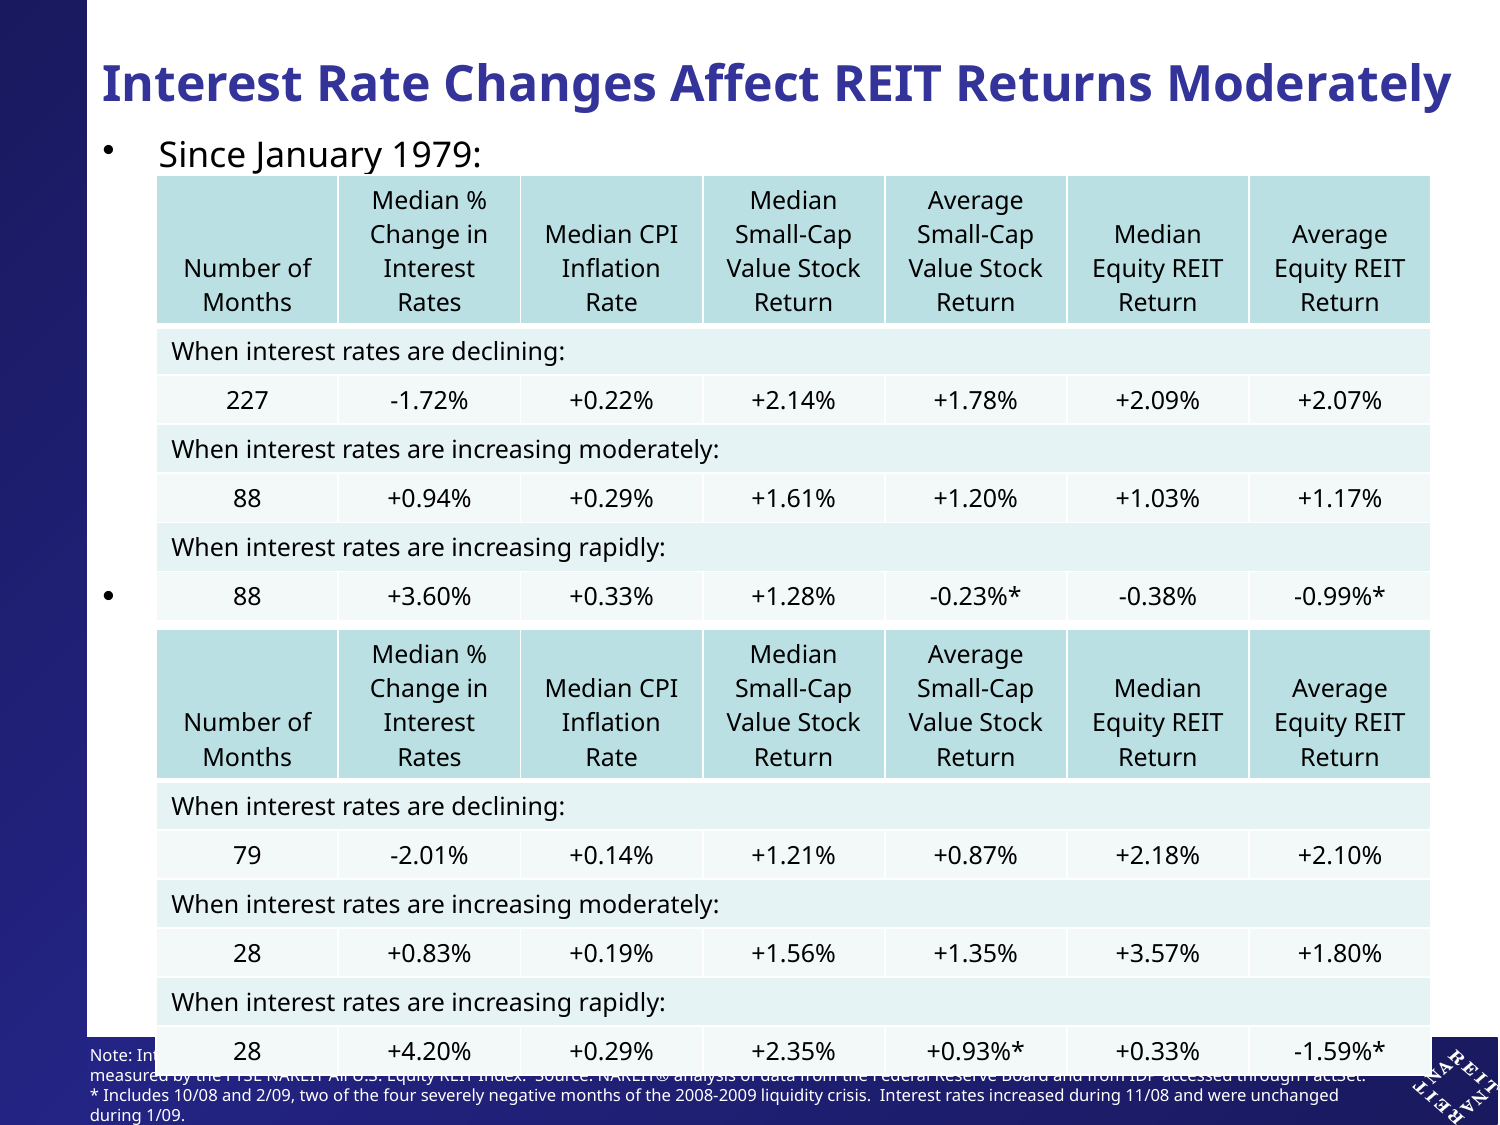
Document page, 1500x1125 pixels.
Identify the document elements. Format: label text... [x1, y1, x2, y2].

table_cell +1.03% [1068, 474, 1248, 522]
table_cell 28 [157, 1027, 337, 1074]
table_cell +2.10% [1250, 831, 1430, 878]
table_cell +0.29% [521, 474, 702, 522]
table_cell +0.33% [1068, 1027, 1248, 1074]
table_cell When interest rates are declining: [157, 783, 1430, 829]
table_header Number of Months [157, 176, 337, 323]
table_cell +1.20% [886, 474, 1066, 522]
table_cell +2.18% [1068, 831, 1248, 878]
picture [1412, 1049, 1500, 1125]
text_box Interest Rate Changes Affect REIT Returns Moderately [87, 0, 1500, 163]
table_cell +1.78% [886, 376, 1066, 423]
table_cell +0.14% [521, 831, 702, 878]
table_header Median CPI Inflation Rate [521, 630, 702, 778]
table_cell +1.61% [704, 474, 884, 522]
table_cell +0.29% [521, 1027, 702, 1074]
table_cell +0.93%* [886, 1027, 1066, 1074]
table_cell When interest rates are increasing rapidly: [157, 523, 1430, 571]
table_cell -1.72% [339, 376, 520, 423]
table_cell +0.87% [886, 831, 1066, 878]
table_cell +1.28% [704, 572, 884, 620]
table_cell When interest rates are increasing rapidly: [157, 978, 1430, 1025]
table_cell +2.35% [704, 1027, 884, 1074]
table_cell -0.99%* [1250, 572, 1430, 620]
table_header Average Small-Cap Value Stock Return [886, 176, 1066, 323]
table_cell +0.22% [521, 376, 702, 423]
table_cell +2.14% [704, 376, 884, 423]
table_cell When interest rates are increasing moderately: [157, 880, 1430, 927]
table_cell +2.09% [1068, 376, 1248, 423]
table_header Median Small-Cap Value Stock Return [704, 176, 884, 323]
table_cell 28 [157, 929, 337, 976]
table_cell +0.83% [339, 929, 520, 976]
table_cell +0.19% [521, 929, 702, 976]
table_header Average Small-Cap Value Stock Return [886, 630, 1066, 778]
table_header Median CPI Inflation Rate [521, 176, 702, 323]
table_cell +4.20% [339, 1027, 520, 1074]
table_header Median Equity REIT Return [1068, 176, 1248, 323]
table_cell When interest rates are declining: [157, 329, 1430, 374]
table_header Number of Months [157, 630, 337, 778]
table_header Median % Change in Interest Rates [339, 630, 520, 778]
table_cell +0.33% [521, 572, 702, 620]
table_cell When interest rates are increasing moderately: [157, 425, 1430, 472]
table_cell +0.94% [339, 474, 520, 522]
table_cell -0.38% [1068, 572, 1248, 620]
table_header Median Equity REIT Return [1068, 630, 1248, 778]
table_cell +3.57% [1068, 929, 1248, 976]
table_header Median % Change in Interest Rates [339, 176, 520, 323]
table_cell 88 [157, 572, 337, 620]
table_header Average Equity REIT Return [1250, 176, 1430, 323]
table_header Median Small-Cap Value Stock Return [704, 630, 884, 778]
table_cell 227 [157, 376, 337, 423]
table_cell +1.17% [1250, 474, 1430, 522]
table_cell +1.80% [1250, 929, 1430, 976]
list Since January 1979: Since October 2001: [87, 125, 1438, 1038]
table_cell -2.01% [339, 831, 520, 878]
text_box Note: Interest rates are measured by the yield on Aaa-rated corporate bonds; small-cap value stocks are measured by the Russell 2000 Value Index; equity REITs are measured by the FTSE NAREIT All U.S. Equity REIT Index. Source: NAREIT® analysis of data from the Federal Reserve Board and from IDP accessed through FactSet. * Includes 10/08 and 2/09, two of the four severely negative months of the 2008-2009 liquidity crisis. Interest rates increased during 11/08 and were unchanged during 1/09. [75, 1037, 1388, 1125]
table_cell +1.21% [704, 831, 884, 878]
table_header Average Equity REIT Return [1250, 630, 1430, 778]
table_cell +3.60% [339, 572, 520, 620]
table_cell +2.07% [1250, 376, 1430, 423]
table_cell +1.56% [704, 929, 884, 976]
table_cell -0.23%* [886, 572, 1066, 620]
table_cell +1.35% [886, 929, 1066, 976]
table_cell -1.59%* [1250, 1027, 1430, 1074]
table_cell 88 [157, 474, 337, 522]
table_cell 79 [157, 831, 337, 878]
